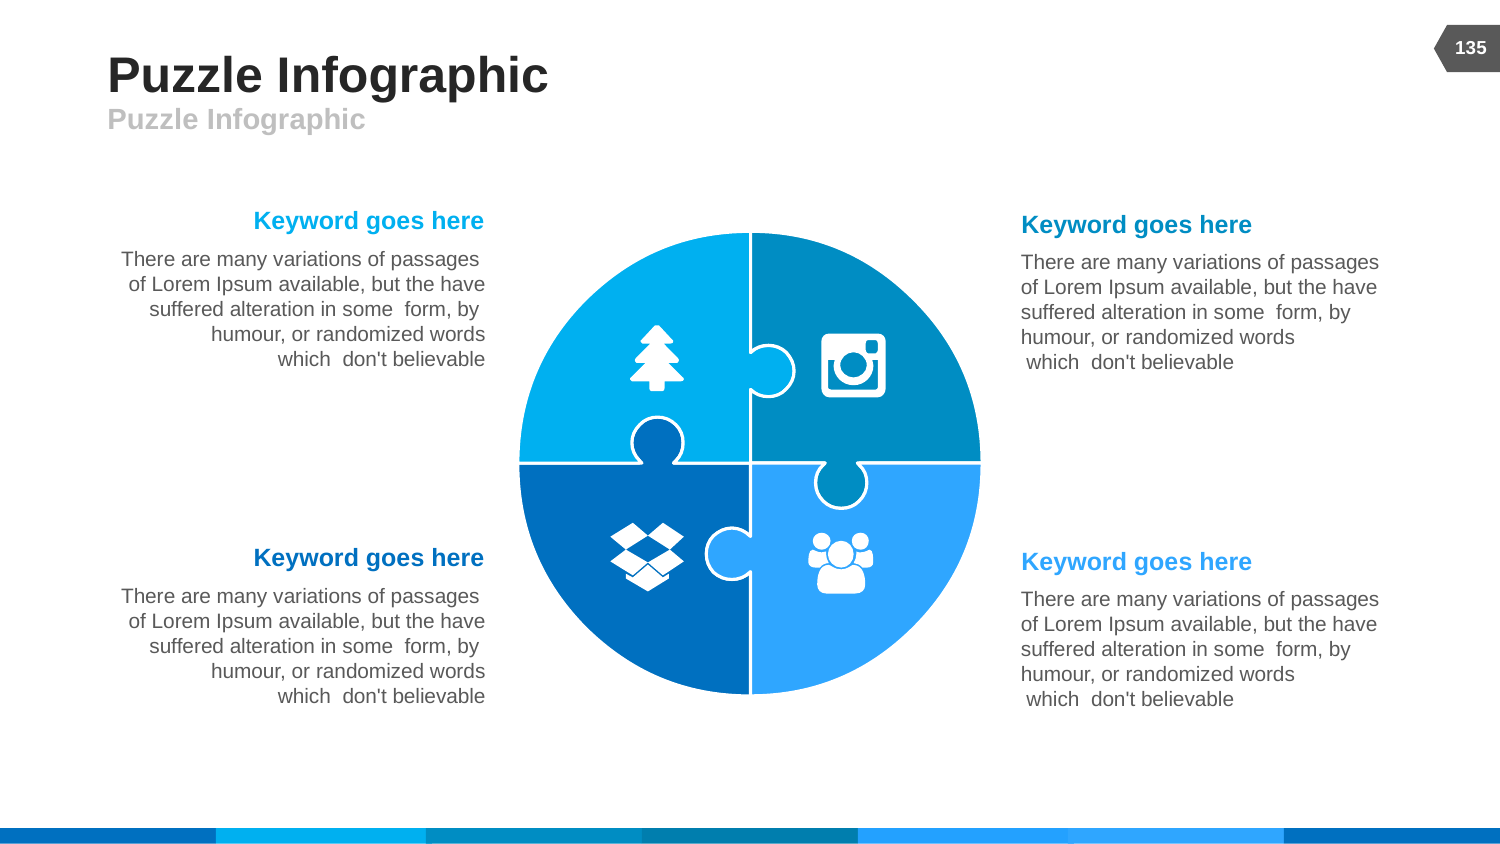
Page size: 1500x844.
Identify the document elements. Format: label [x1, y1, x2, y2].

text_box [1020, 544, 1395, 713]
list [107, 101, 783, 135]
text_box [517, 231, 983, 696]
slide_number [1439, 24, 1500, 70]
title [107, 43, 1033, 102]
text_box [111, 541, 486, 709]
text_box [111, 204, 486, 372]
text_box [1020, 207, 1395, 376]
